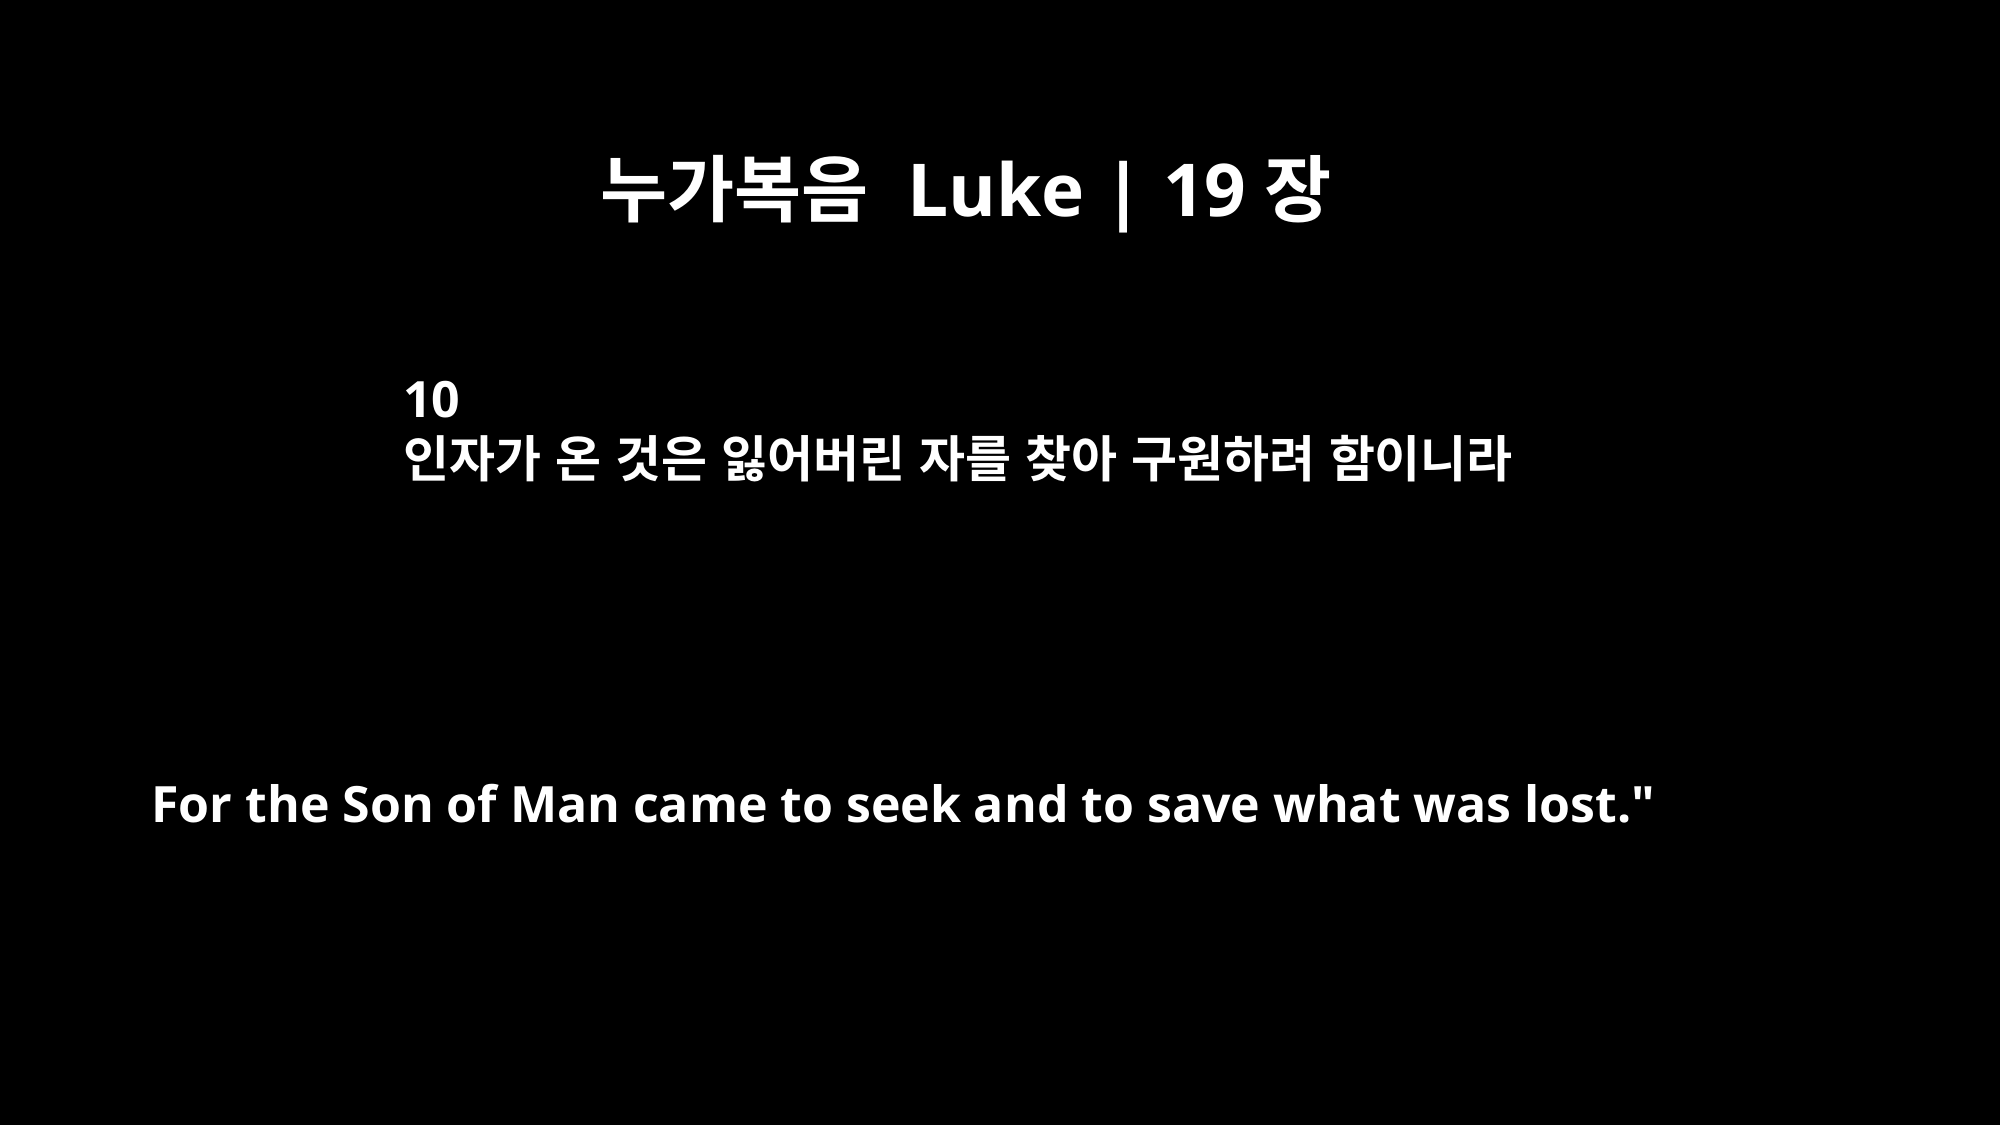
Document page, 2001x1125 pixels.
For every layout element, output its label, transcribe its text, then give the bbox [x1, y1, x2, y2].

text_box 10 인자가 온 것은 잃어버린 자를 찾아 구원하려 함이니라 [388, 359, 1529, 495]
text_box 누가복음 Luke | 19장 [585, 136, 1347, 239]
text_box For the Son of Man came to seek and to save what was lost." [136, 764, 1671, 840]
